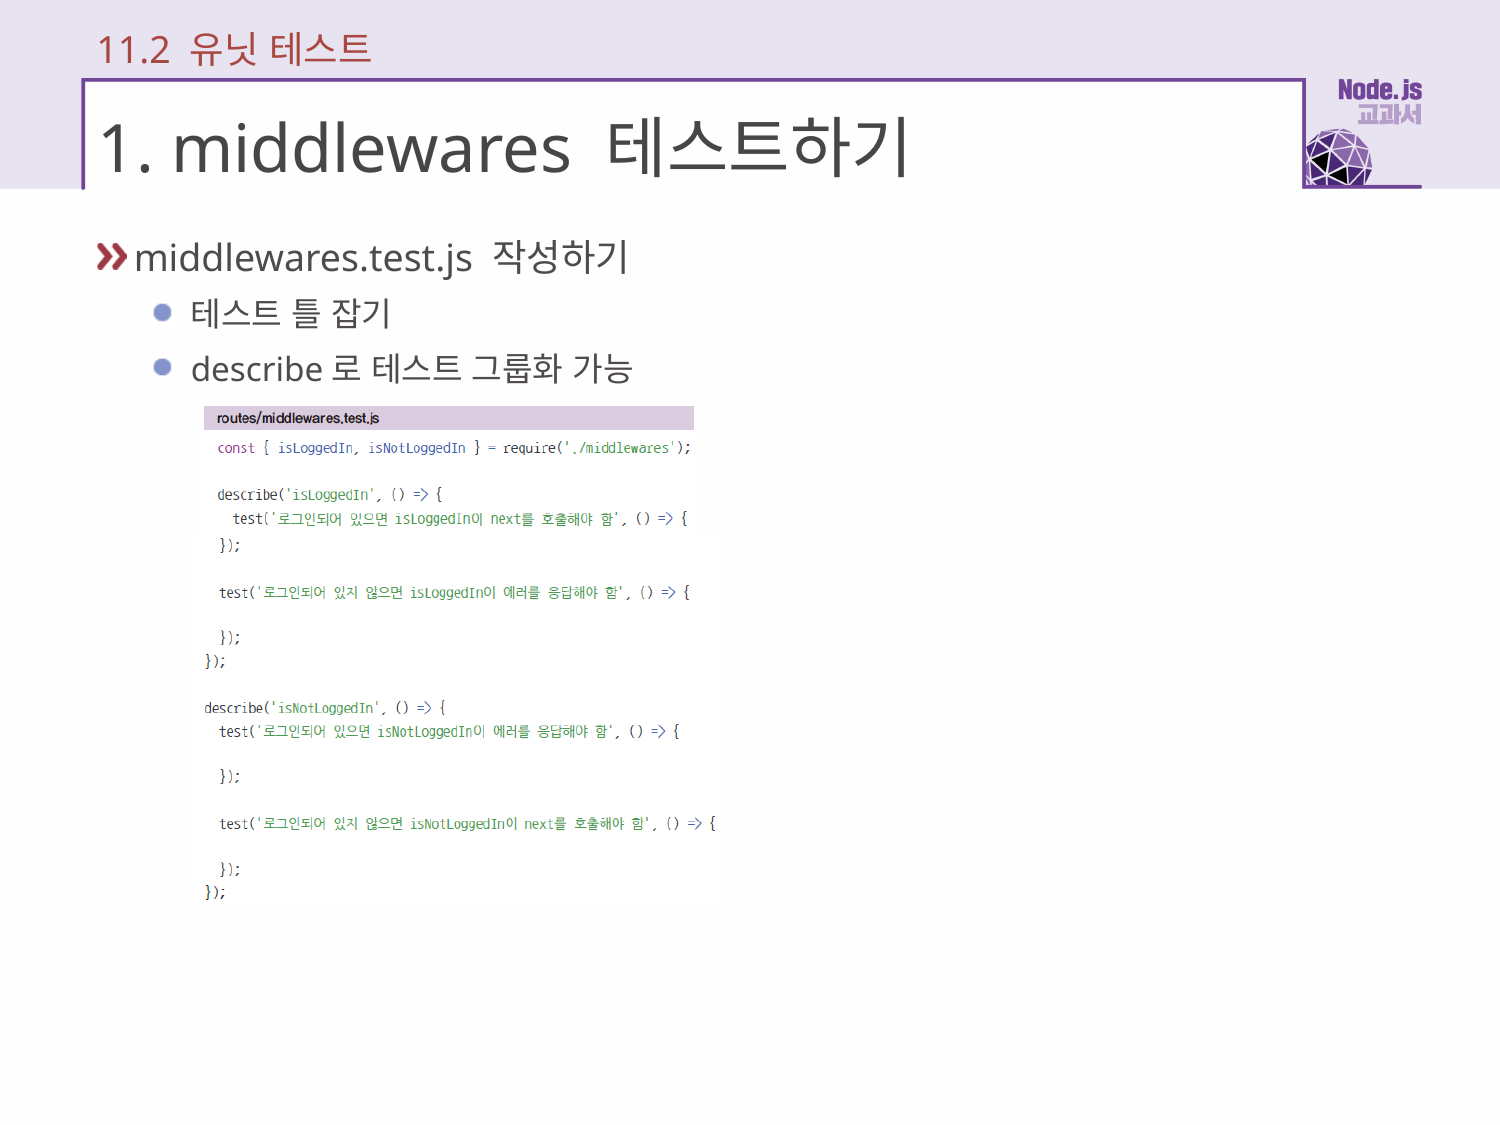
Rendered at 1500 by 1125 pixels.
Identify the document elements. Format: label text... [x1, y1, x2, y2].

title 1. middlewares 테스트하기 [82, 61, 1413, 193]
picture [0, 0, 1500, 1125]
text_box 11.2 유닛 테스트 [81, 14, 807, 62]
list middlewares.test.js 작성하기 테스트 틀 잡기 describe로 테스트 그룹화 가능 [81, 222, 1412, 1037]
